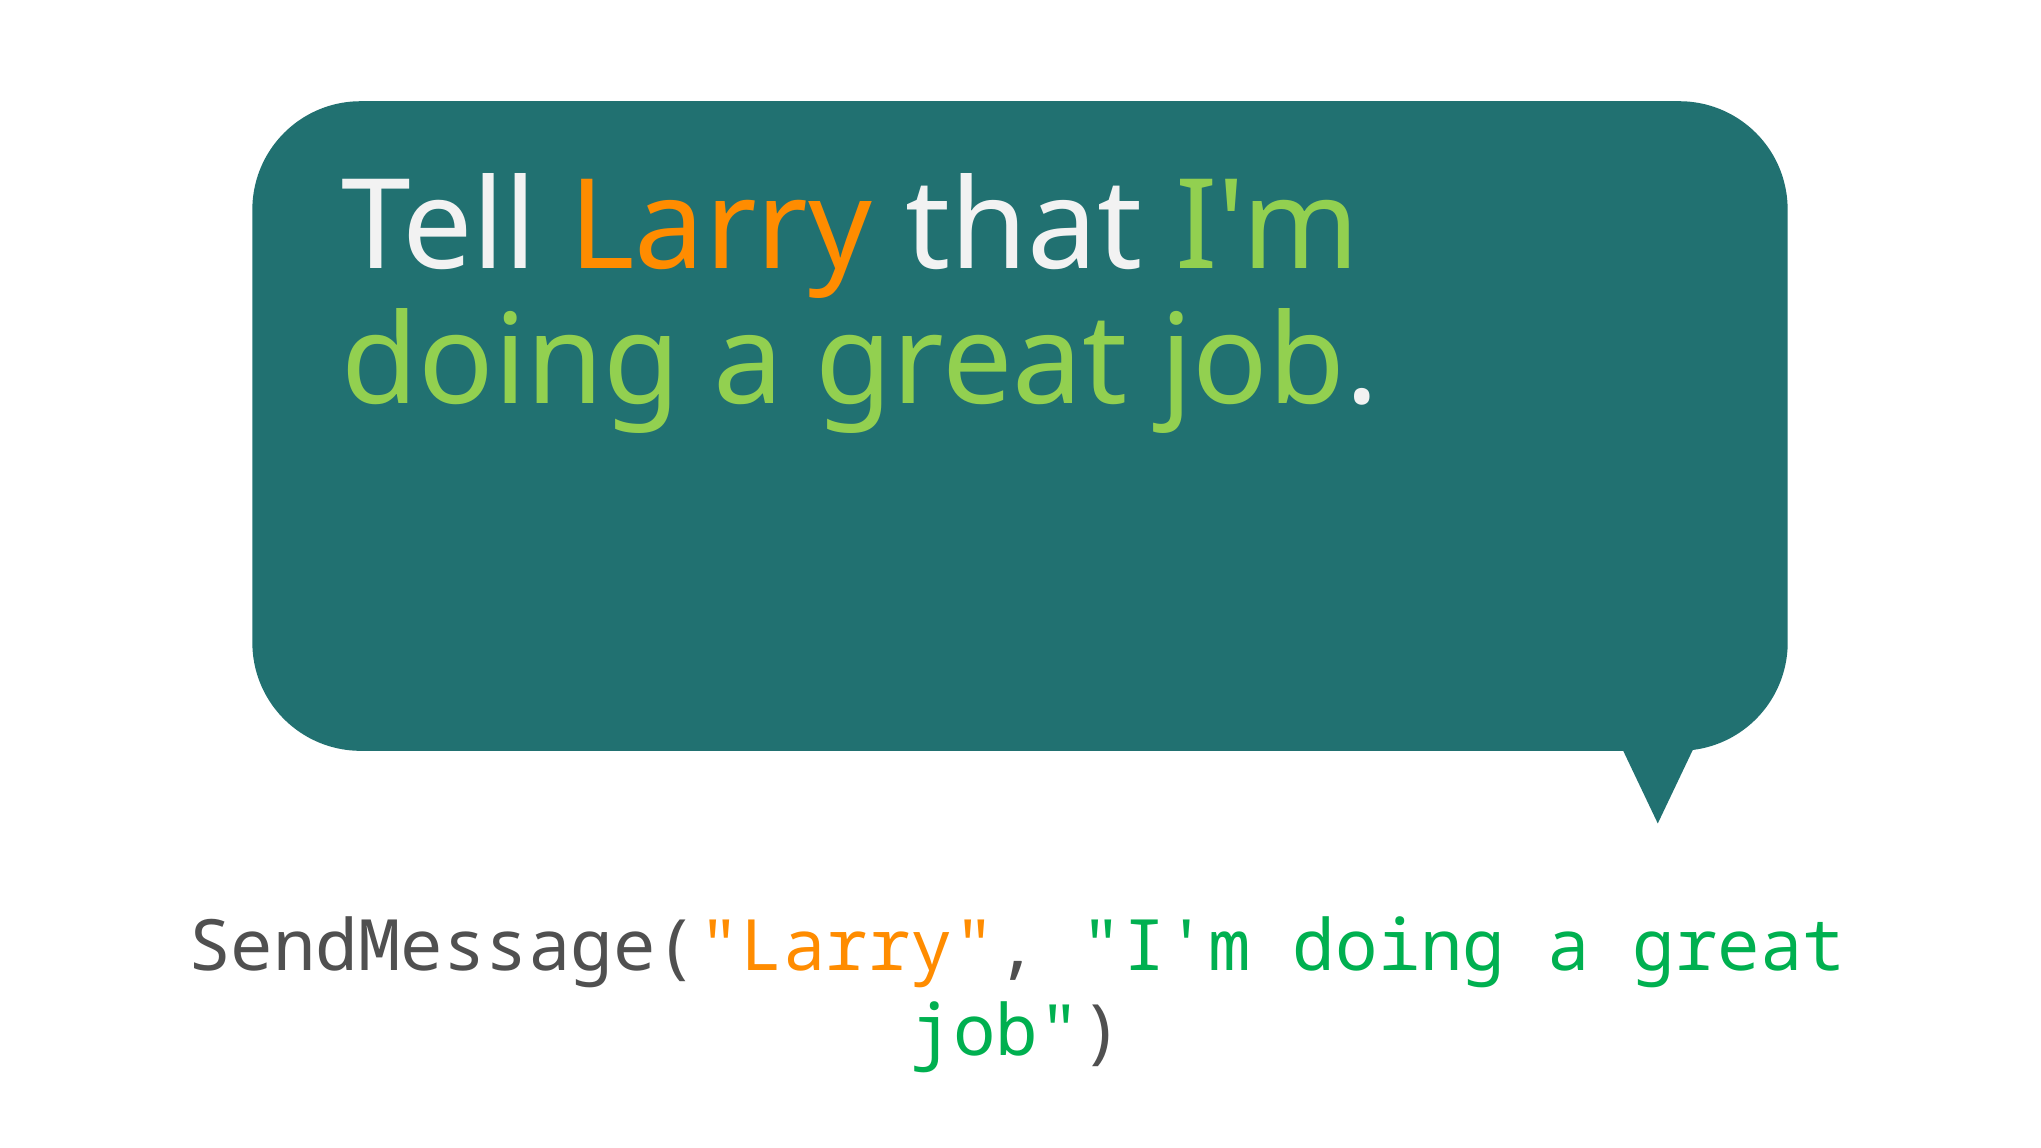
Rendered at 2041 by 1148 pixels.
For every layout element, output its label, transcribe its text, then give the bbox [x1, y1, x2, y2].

text_box [251, 100, 1789, 752]
text_box [1621, 748, 1695, 825]
text_box Tell Larry that I'm doing a great job. [311, 136, 1717, 455]
text_box SendMessage("Larry", "I'm doing a great job") [57, 892, 1977, 1078]
